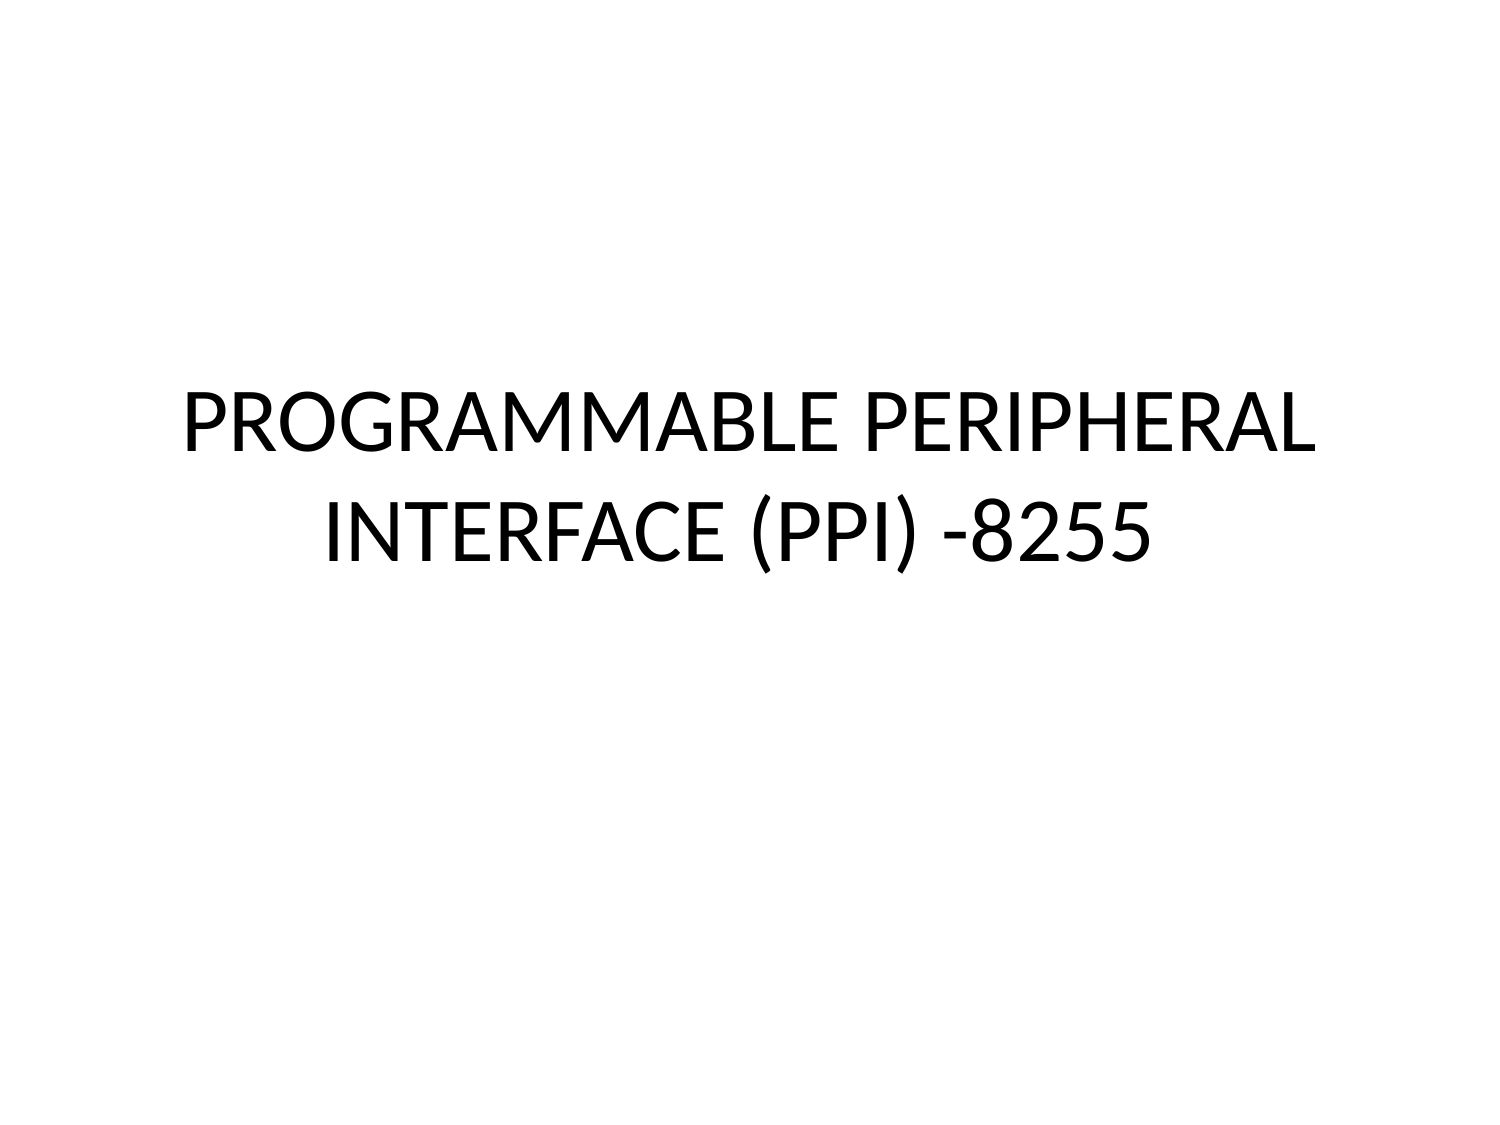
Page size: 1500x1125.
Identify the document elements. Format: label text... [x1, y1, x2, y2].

title PROGRAMMABLE PERIPHERAL INTERFACE (PPI) -8255 [112, 349, 1388, 591]
